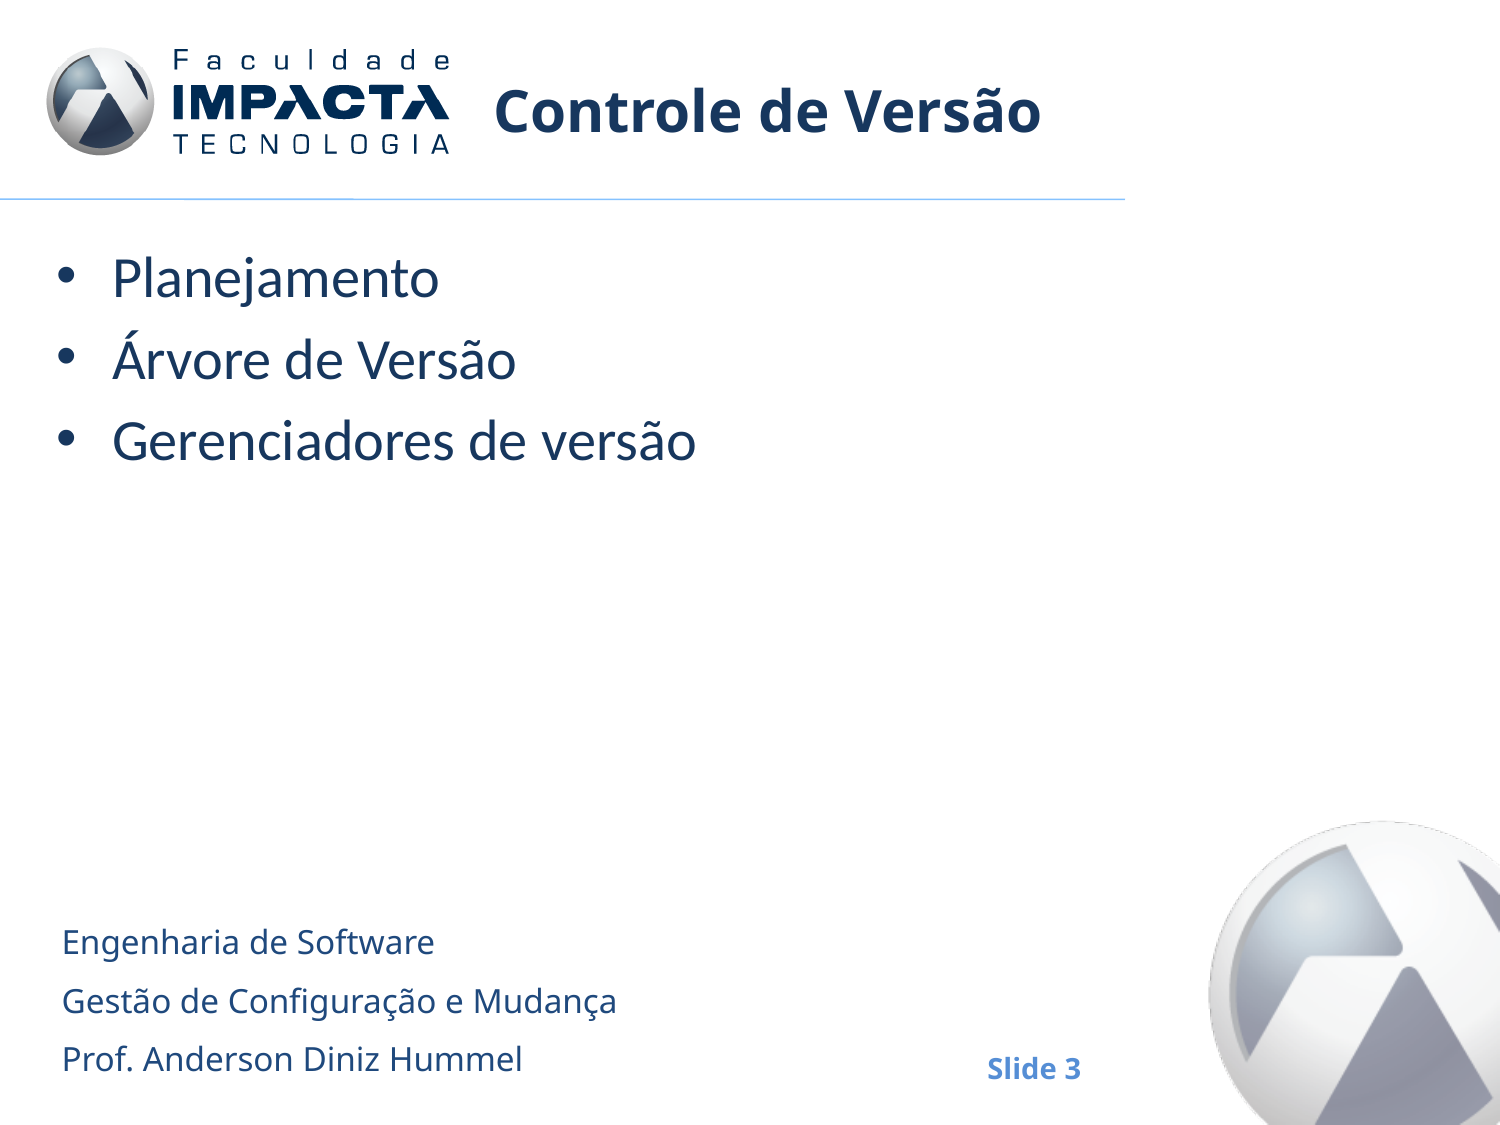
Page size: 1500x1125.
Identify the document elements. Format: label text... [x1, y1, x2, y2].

title Controle de Versão [478, 66, 1483, 149]
picture [1206, 787, 1500, 1125]
list Engenharia de Software [46, 914, 868, 972]
list Prof. Anderson Diniz Hummel [46, 1031, 868, 1102]
list Gestão de Configuração e Mudança [46, 972, 868, 1031]
picture [35, 35, 458, 164]
list Planejamento Árvore de Versão Gerenciadores de versão [41, 231, 1400, 894]
